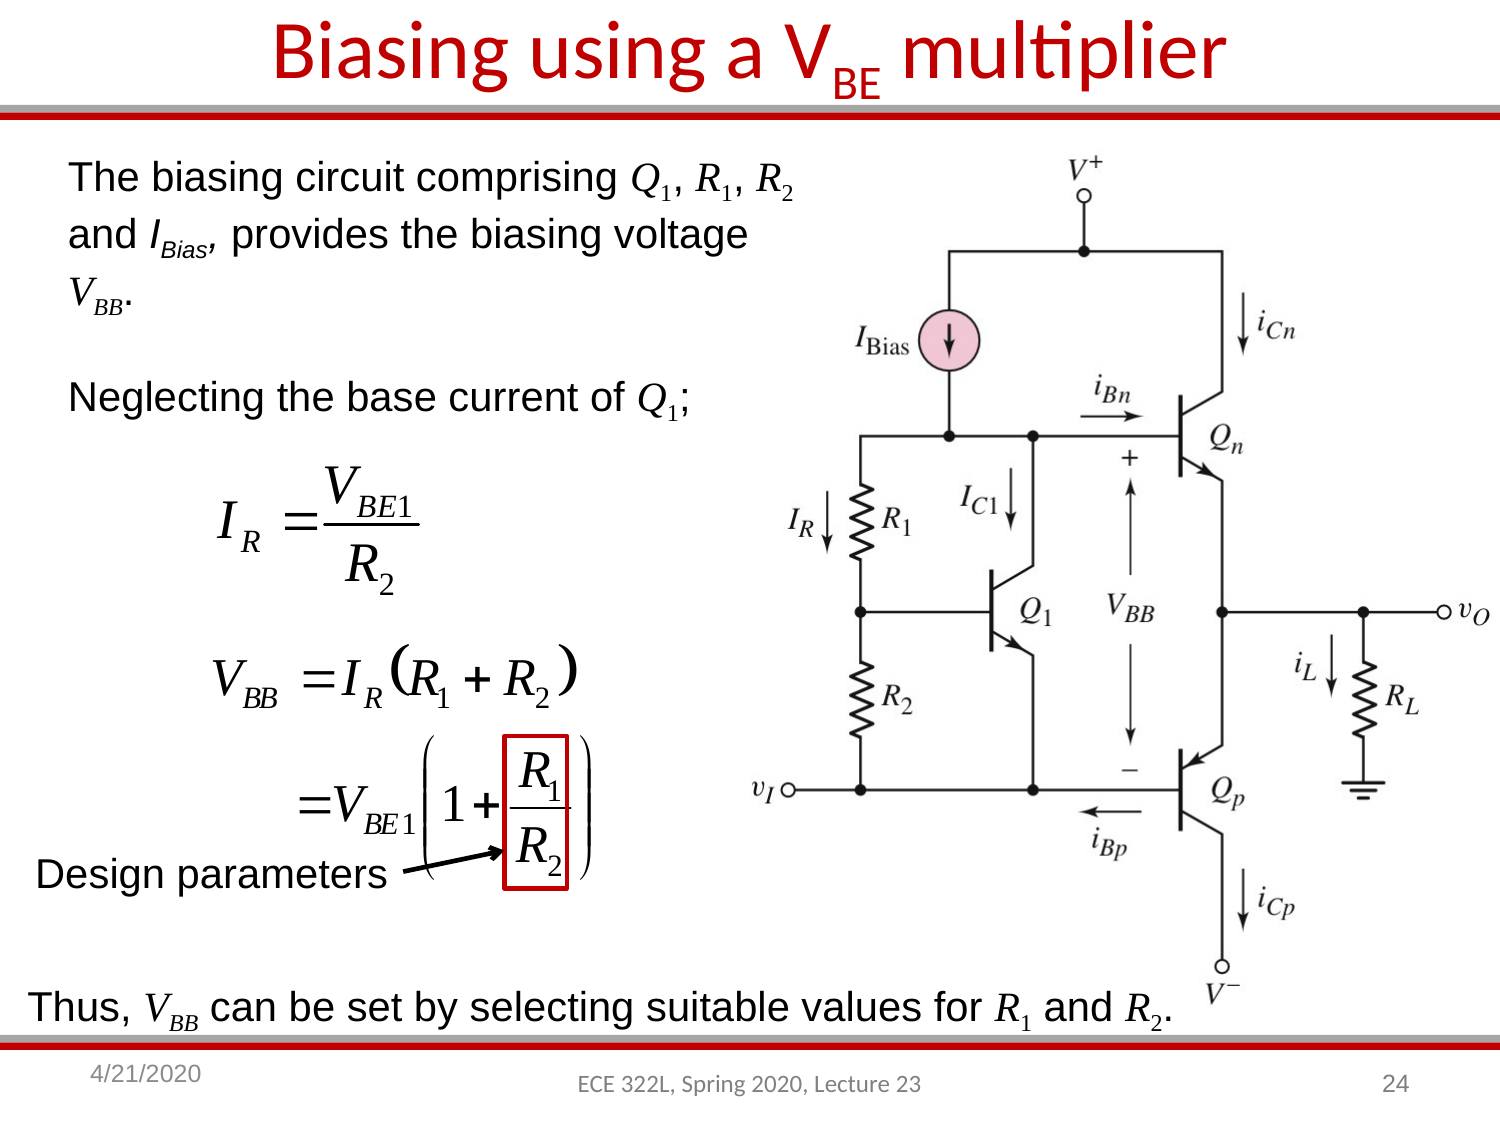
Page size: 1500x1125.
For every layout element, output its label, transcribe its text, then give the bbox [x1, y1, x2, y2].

text_box The biasing circuit comprising Q1, R1, R2 and IBias, provides the biasing voltage VBB. [53, 142, 747, 328]
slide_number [75, 1044, 425, 1103]
text_box Thus, VBB can be set by selecting suitable values for R1 and R2. [12, 971, 1500, 1044]
slide_number 24 [1074, 1052, 1425, 1113]
text_box Design parameters [20, 839, 404, 904]
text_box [207, 449, 430, 609]
text_box Neglecting the base current of Q1; [53, 362, 715, 434]
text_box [207, 643, 609, 892]
title Biasing using a VBE multiplier [0, 0, 1500, 105]
picture [749, 142, 1492, 1019]
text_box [404, 850, 505, 873]
